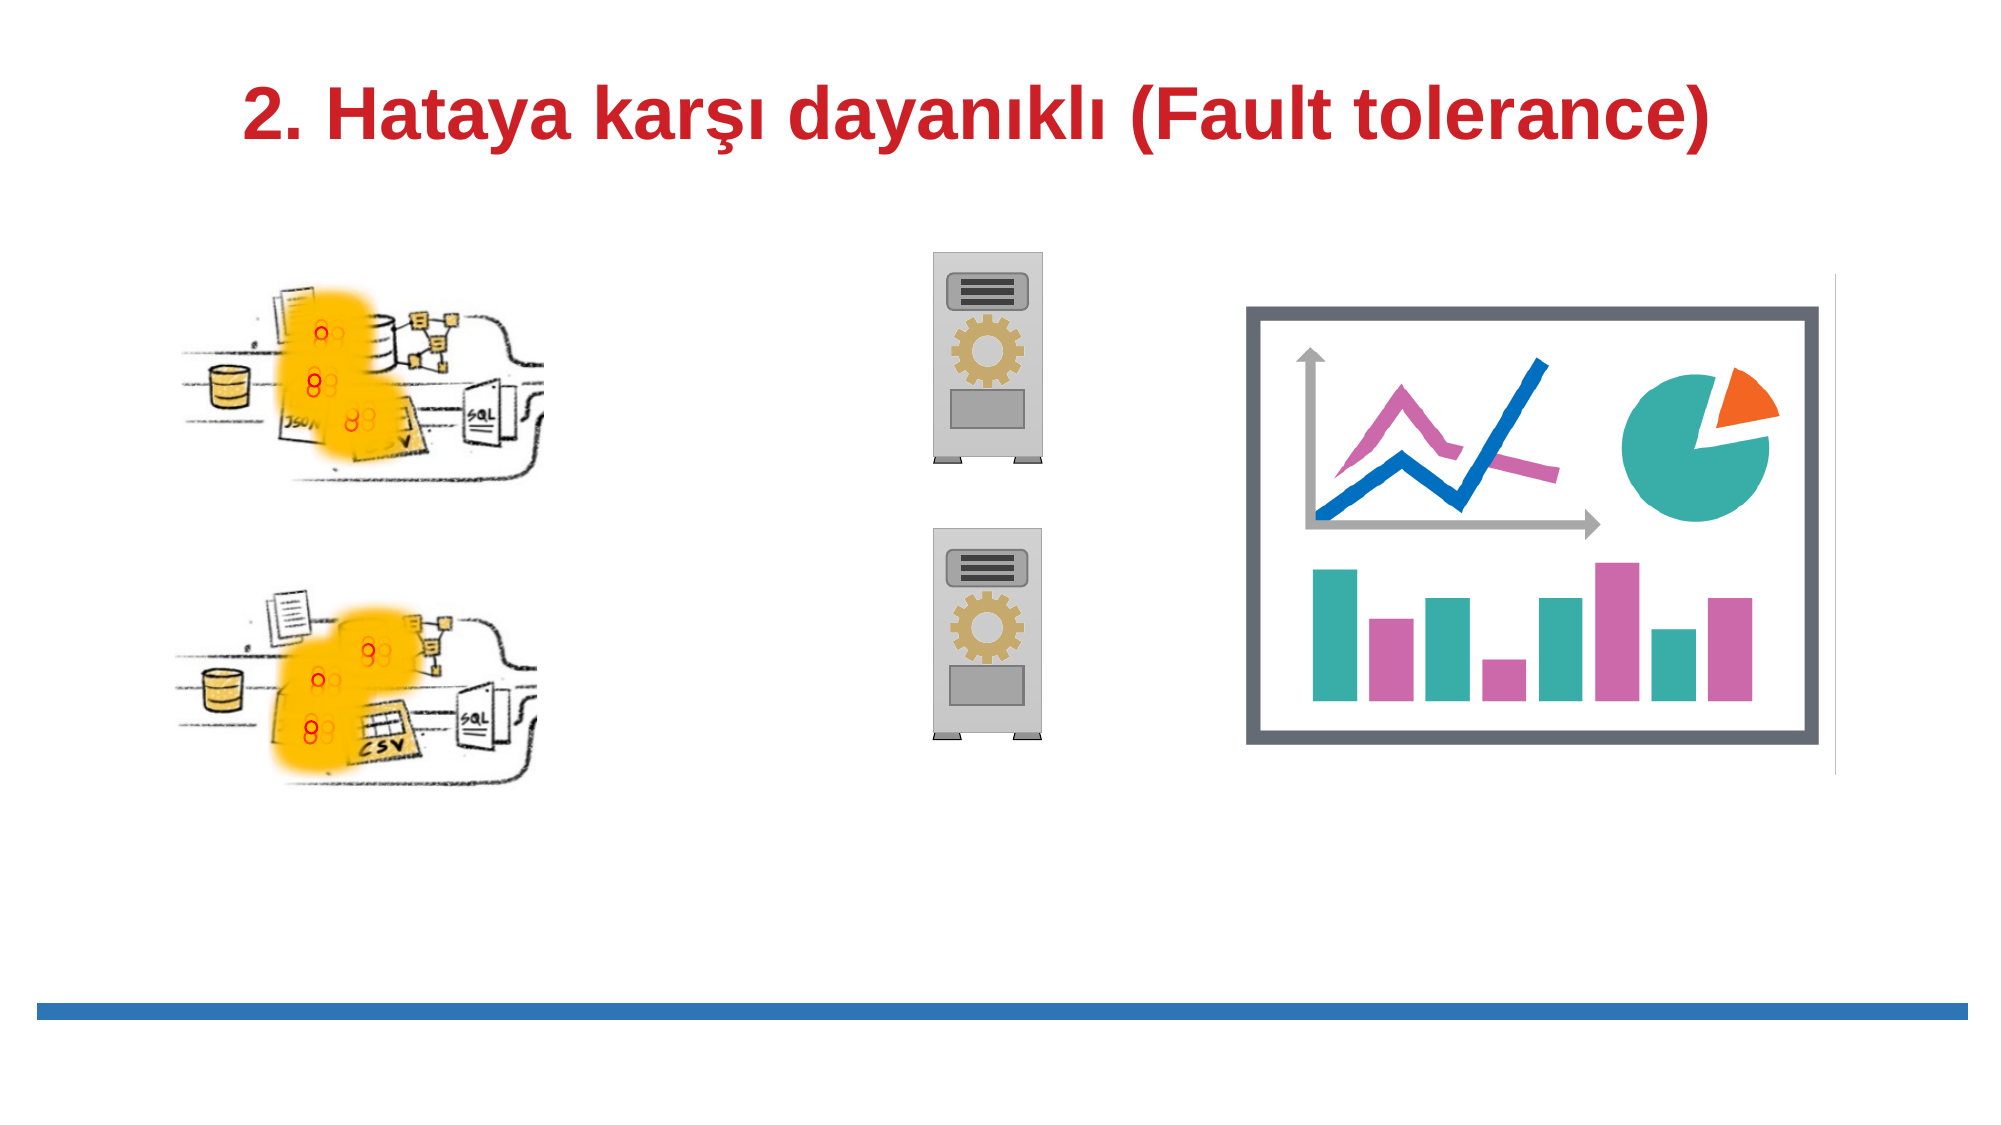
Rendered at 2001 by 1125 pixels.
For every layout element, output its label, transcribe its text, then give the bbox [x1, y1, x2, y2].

picture [949, 312, 1026, 390]
picture [174, 582, 538, 793]
picture [181, 279, 544, 489]
title 2. Hataya karşı dayanıklı (Fault tolerance) [108, 39, 1847, 164]
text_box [933, 528, 1042, 740]
picture [948, 589, 1026, 666]
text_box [933, 252, 1043, 464]
picture [1227, 274, 1836, 775]
text_box [1002, 101, 1770, 189]
